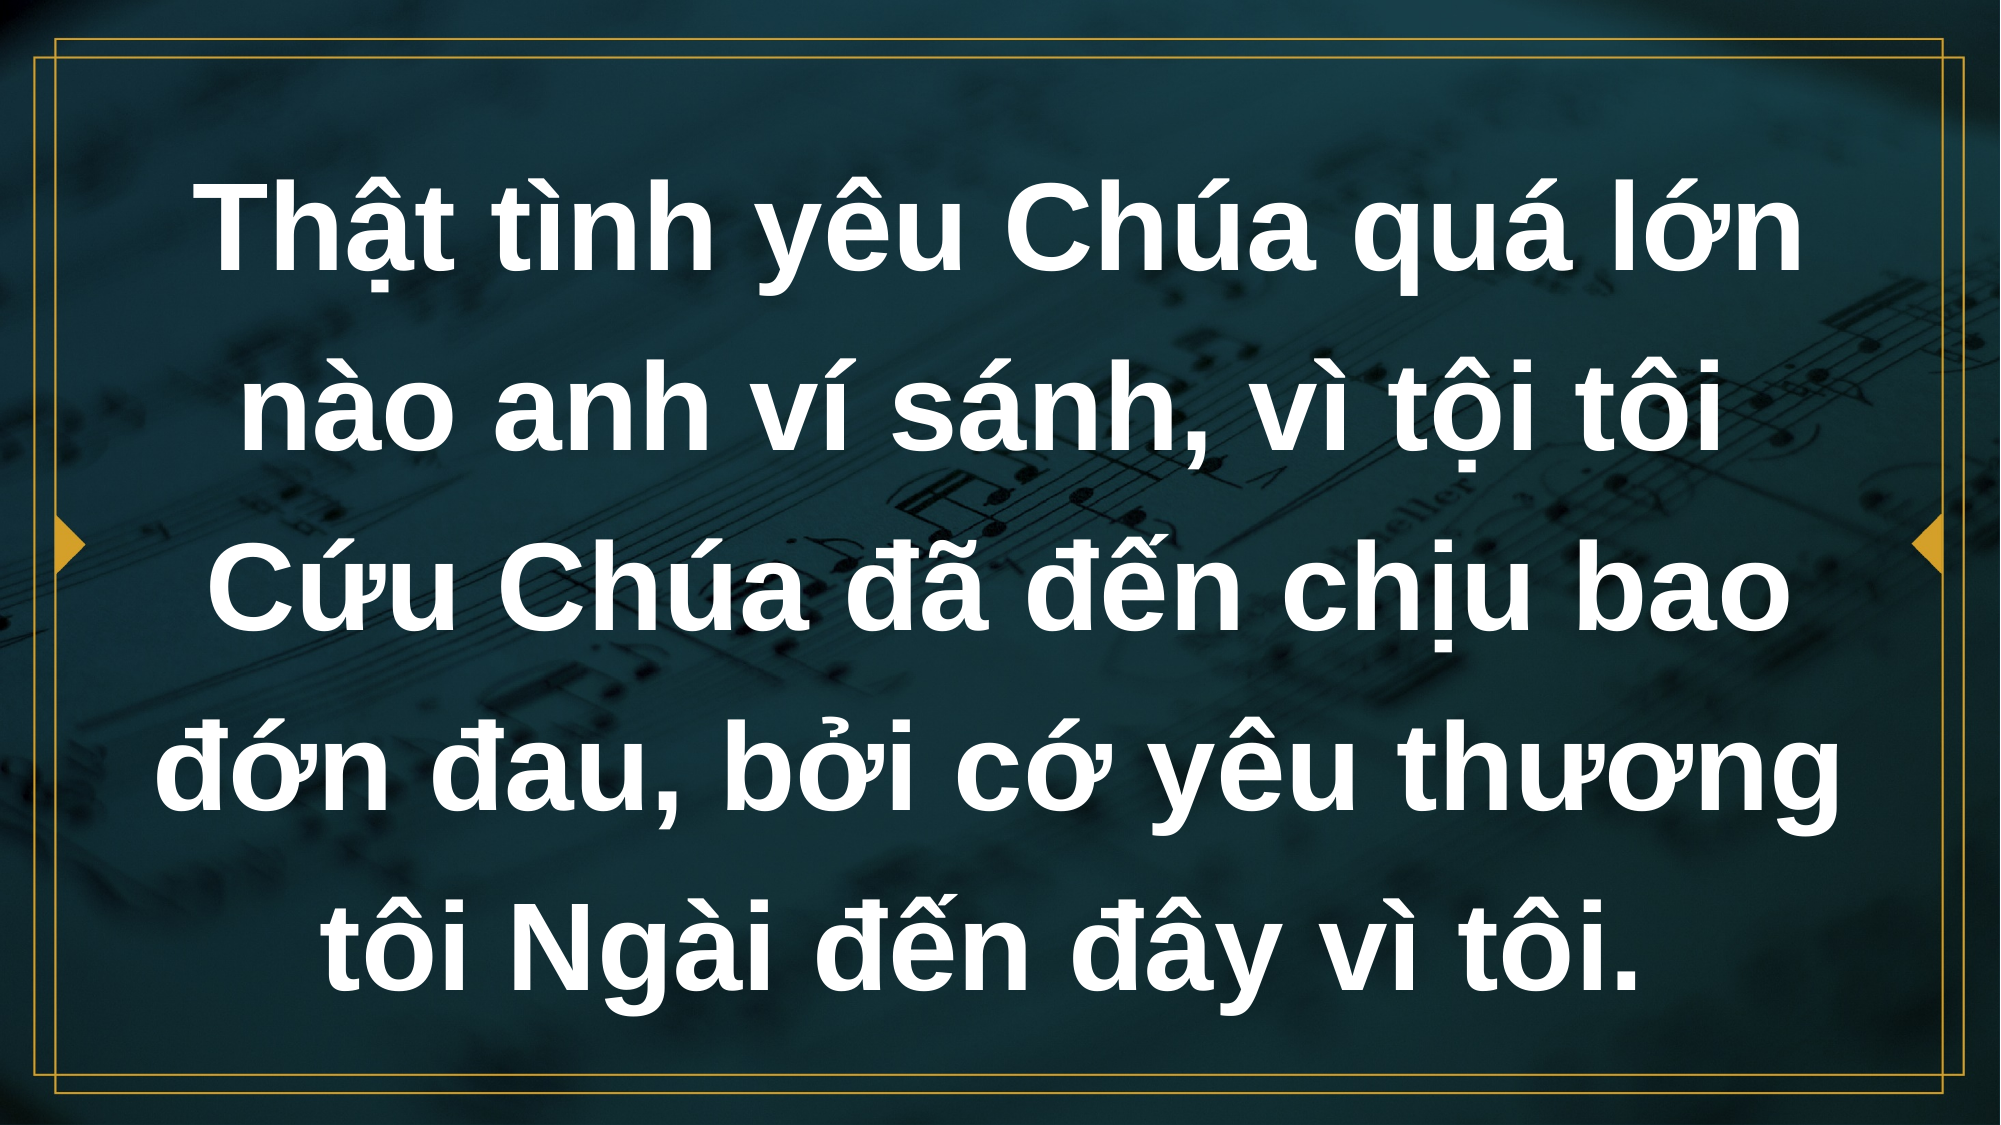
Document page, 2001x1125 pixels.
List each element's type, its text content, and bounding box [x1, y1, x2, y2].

title Thật tình yêu Chúa quá lớn nào anh ví sánh, vì tội tôi Cứu Chúa đã đến chịu bao đớn đau, bởi cớ yêu thương tôi Ngài đến đây vì tôi. [55, 53, 1945, 1077]
picture [0, 0, 2000, 1125]
